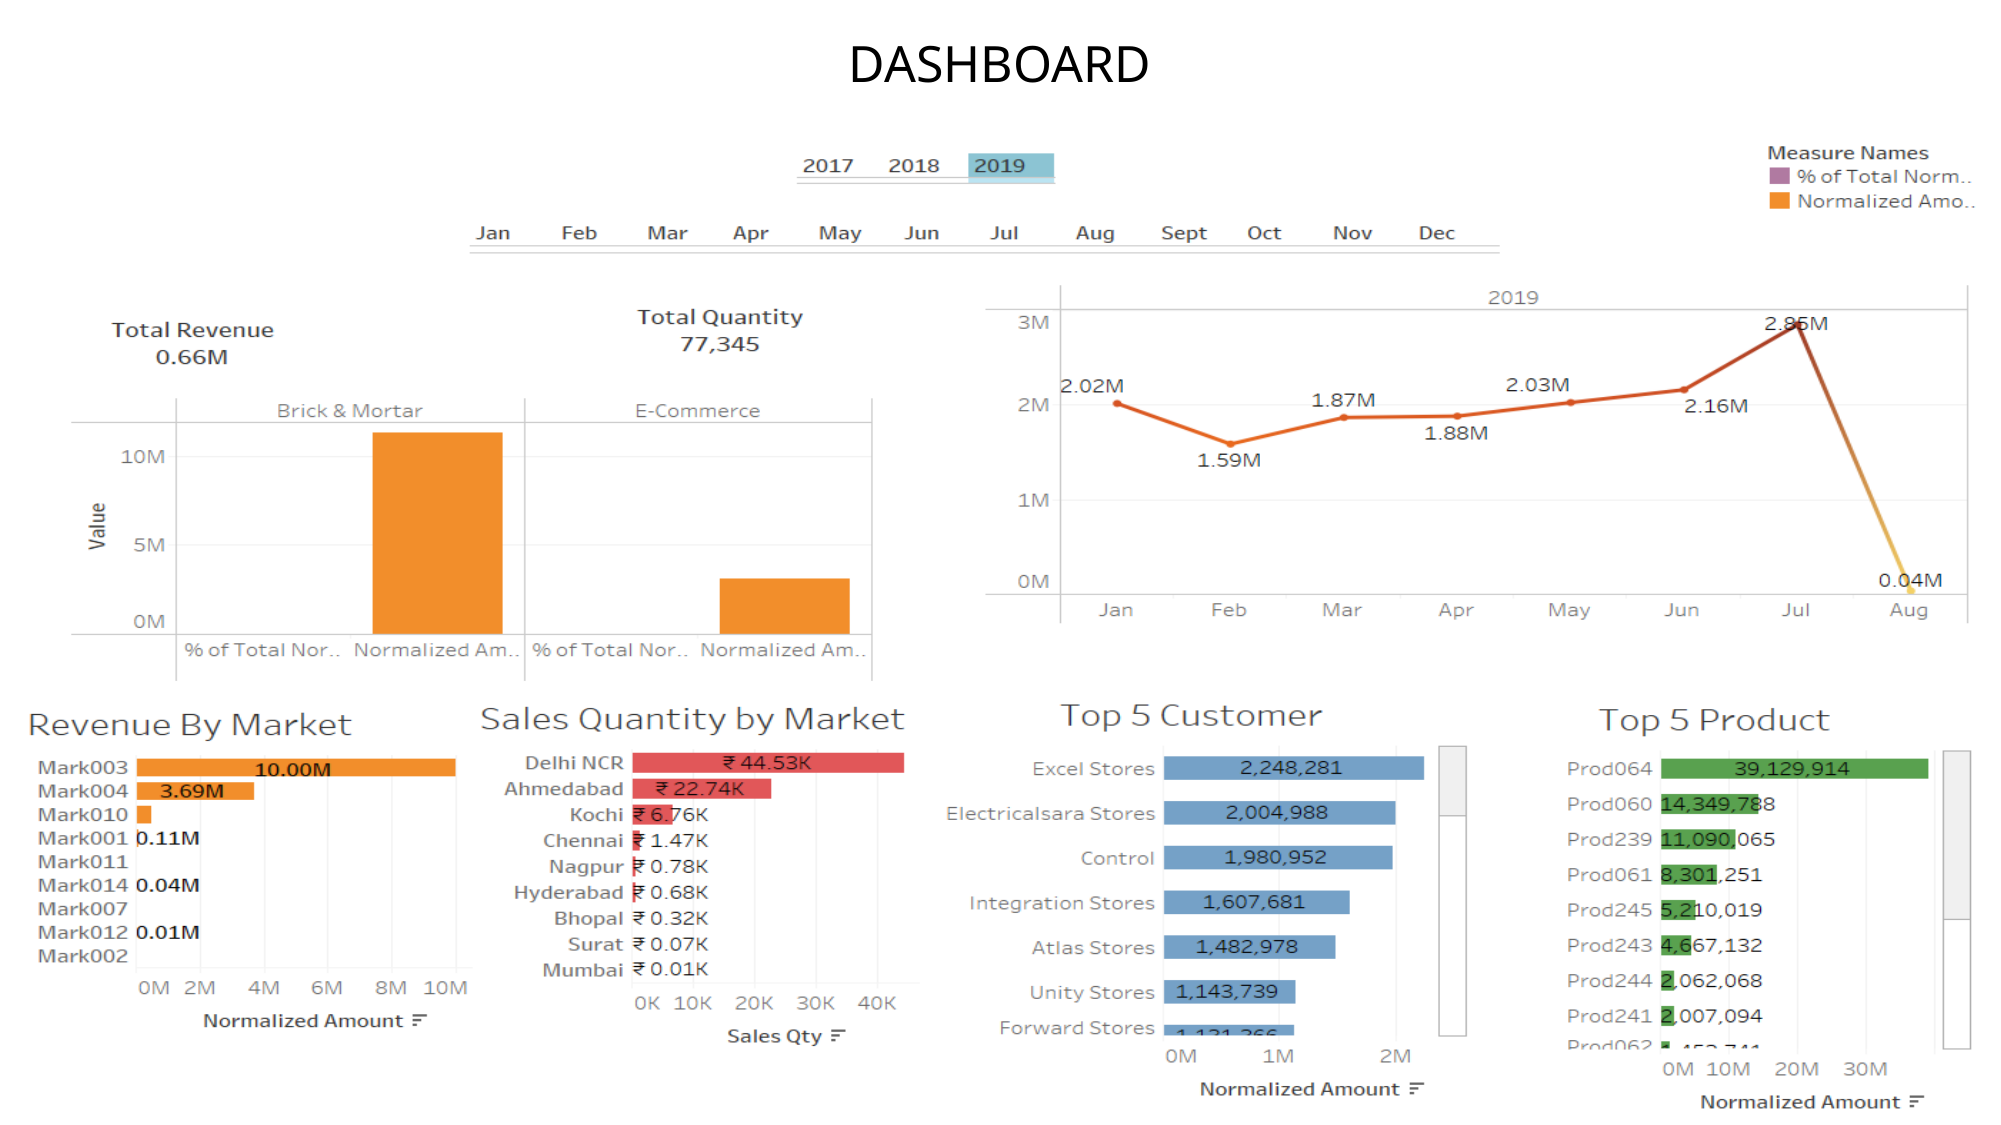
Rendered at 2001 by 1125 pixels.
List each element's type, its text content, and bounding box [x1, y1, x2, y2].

picture [0, 124, 2000, 1125]
text_box DASHBOARD [0, 0, 2000, 124]
